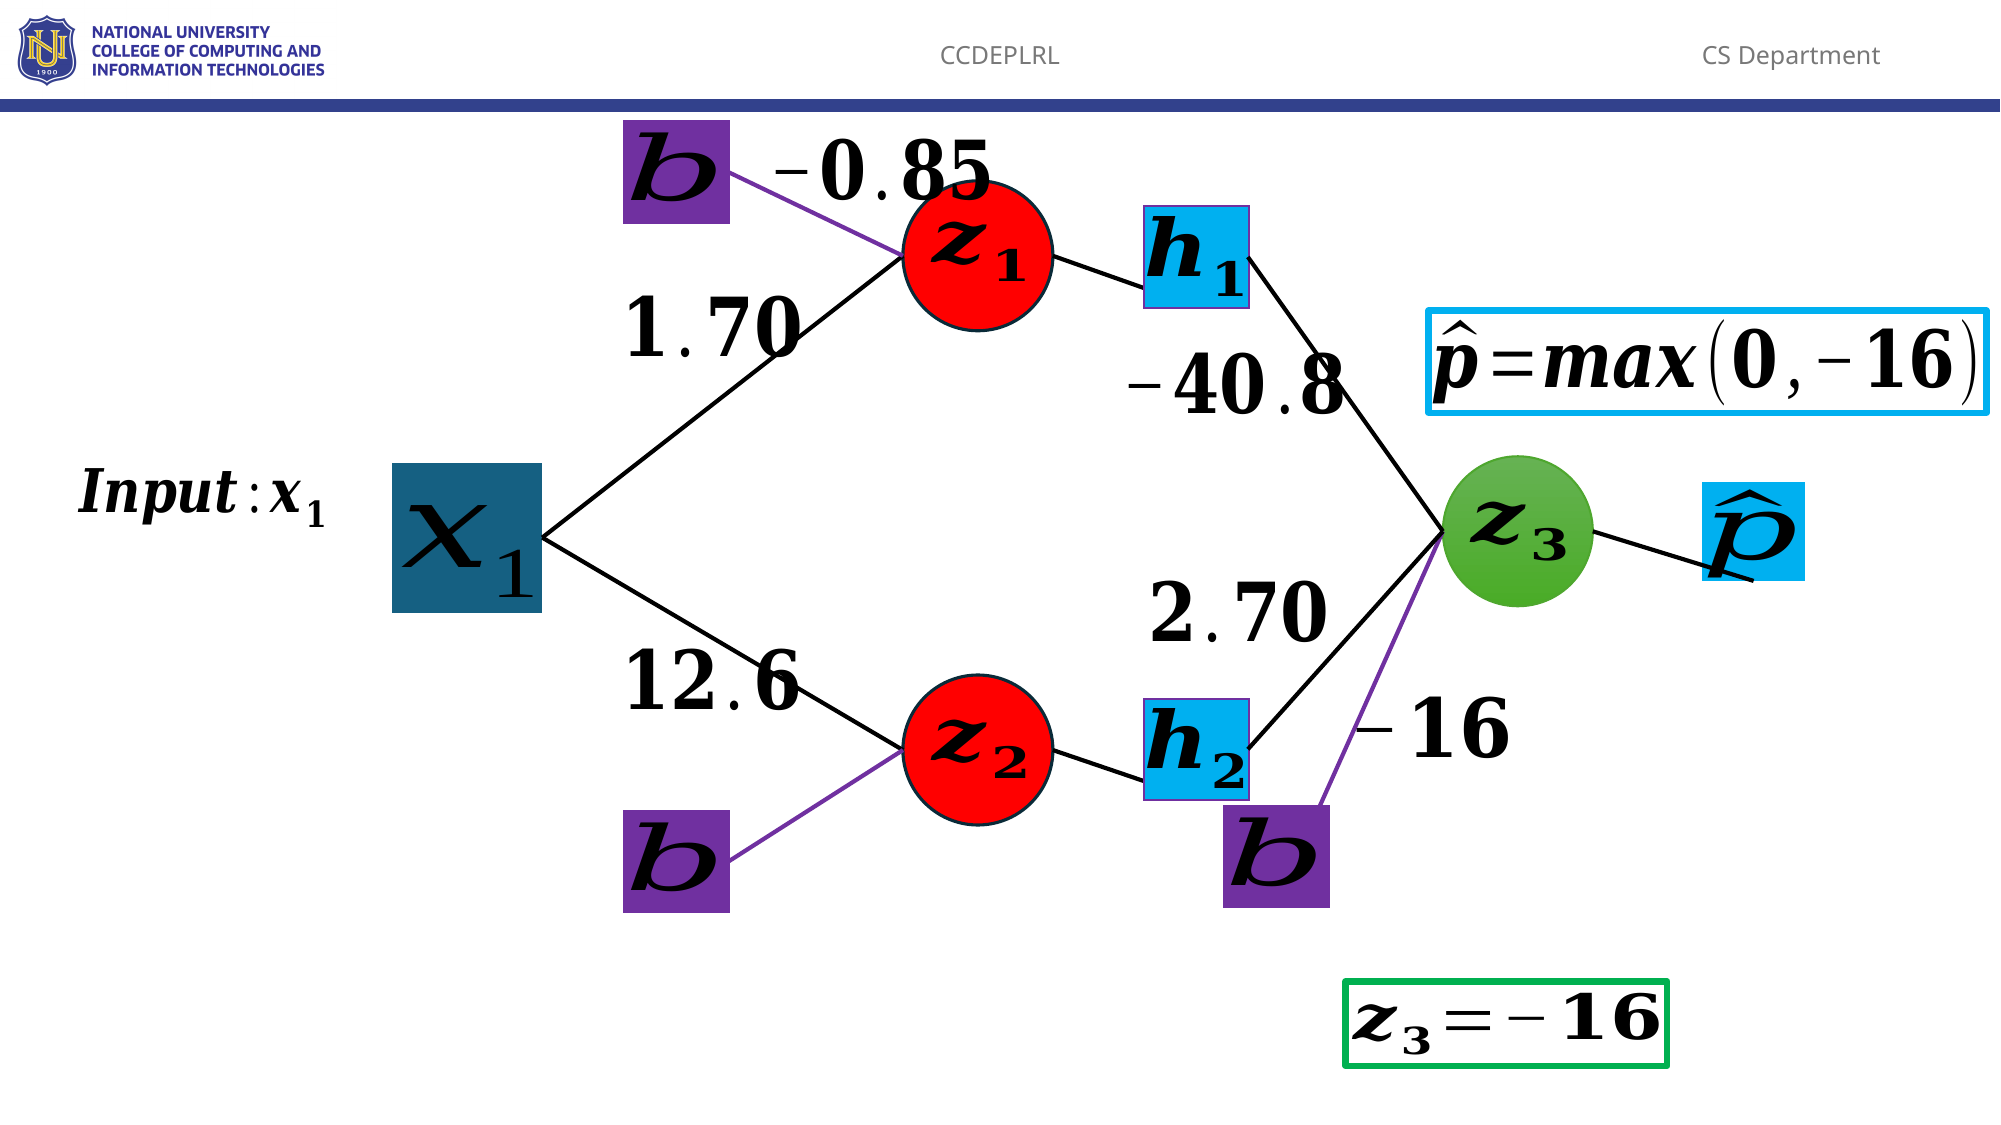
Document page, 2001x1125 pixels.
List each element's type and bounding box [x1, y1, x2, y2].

picture [0, 0, 337, 99]
text_box [1247, 256, 1444, 530]
text_box [904, 179, 1055, 333]
text_box [1312, 750, 1444, 822]
text_box [1444, 455, 1594, 608]
text_box [1247, 530, 1444, 750]
text_box [904, 673, 1055, 827]
text_box [727, 749, 904, 863]
text_box [541, 255, 904, 536]
text_box [727, 171, 904, 257]
text_box [541, 536, 904, 751]
